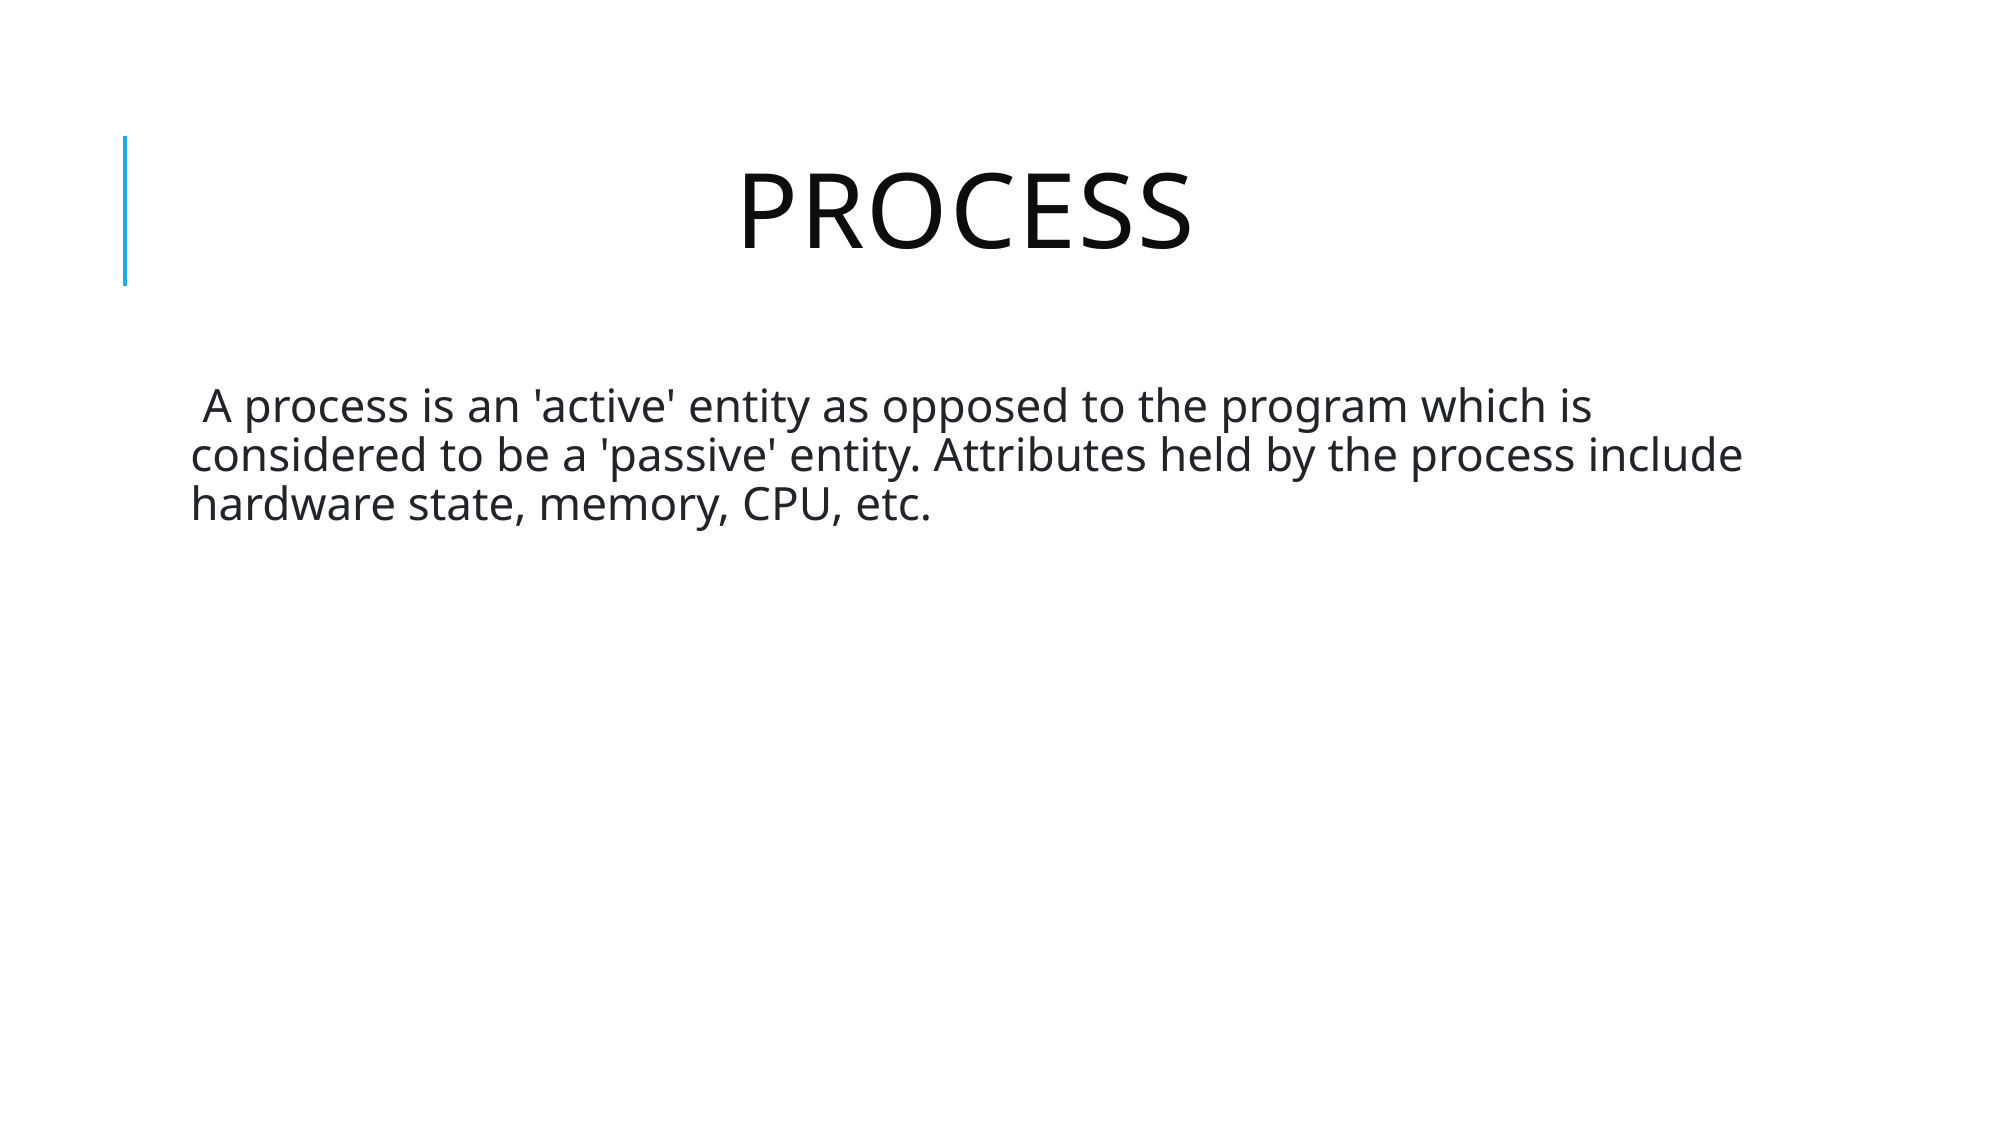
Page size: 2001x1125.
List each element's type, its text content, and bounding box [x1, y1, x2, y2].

title Process [168, 96, 1763, 342]
list A process is an 'active' entity as opposed to the program which is considered to be a 'passive' entity. Attributes held by the process include hardware state, memory, CPU, etc. [168, 375, 1763, 1035]
